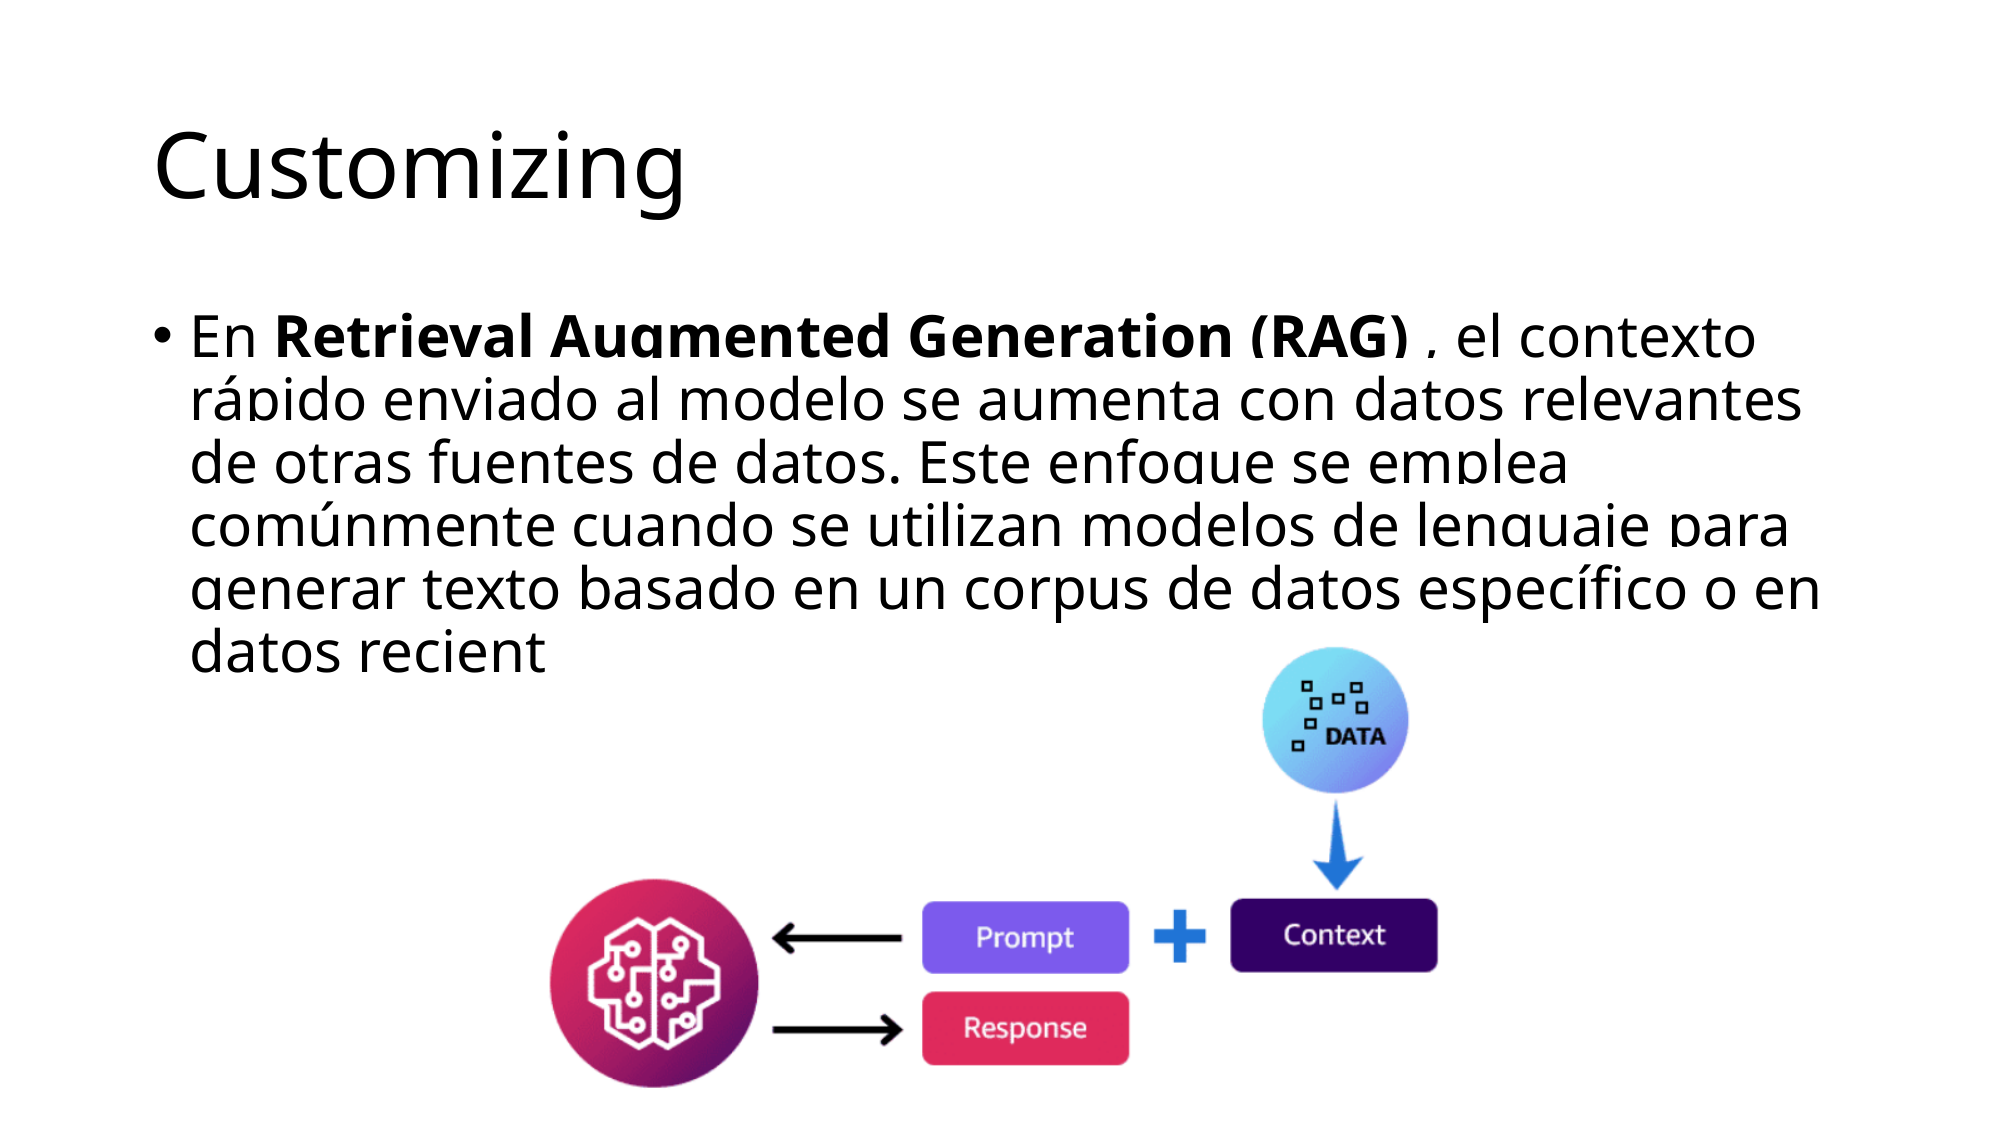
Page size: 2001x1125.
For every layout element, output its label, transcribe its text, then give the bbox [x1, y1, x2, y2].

list En Retrieval Augmented Generation (RAG) , el contexto rápido enviado al modelo se aumenta con datos relevantes de otras fuentes de datos. Este enfoque se emplea comúnmente cuando se utilizan modelos de lenguaje para generar texto basado en un corpus de datos específico o en datos recientes. [137, 299, 1863, 1014]
title Customizing [137, 59, 1863, 278]
picture [548, 627, 1452, 1093]
